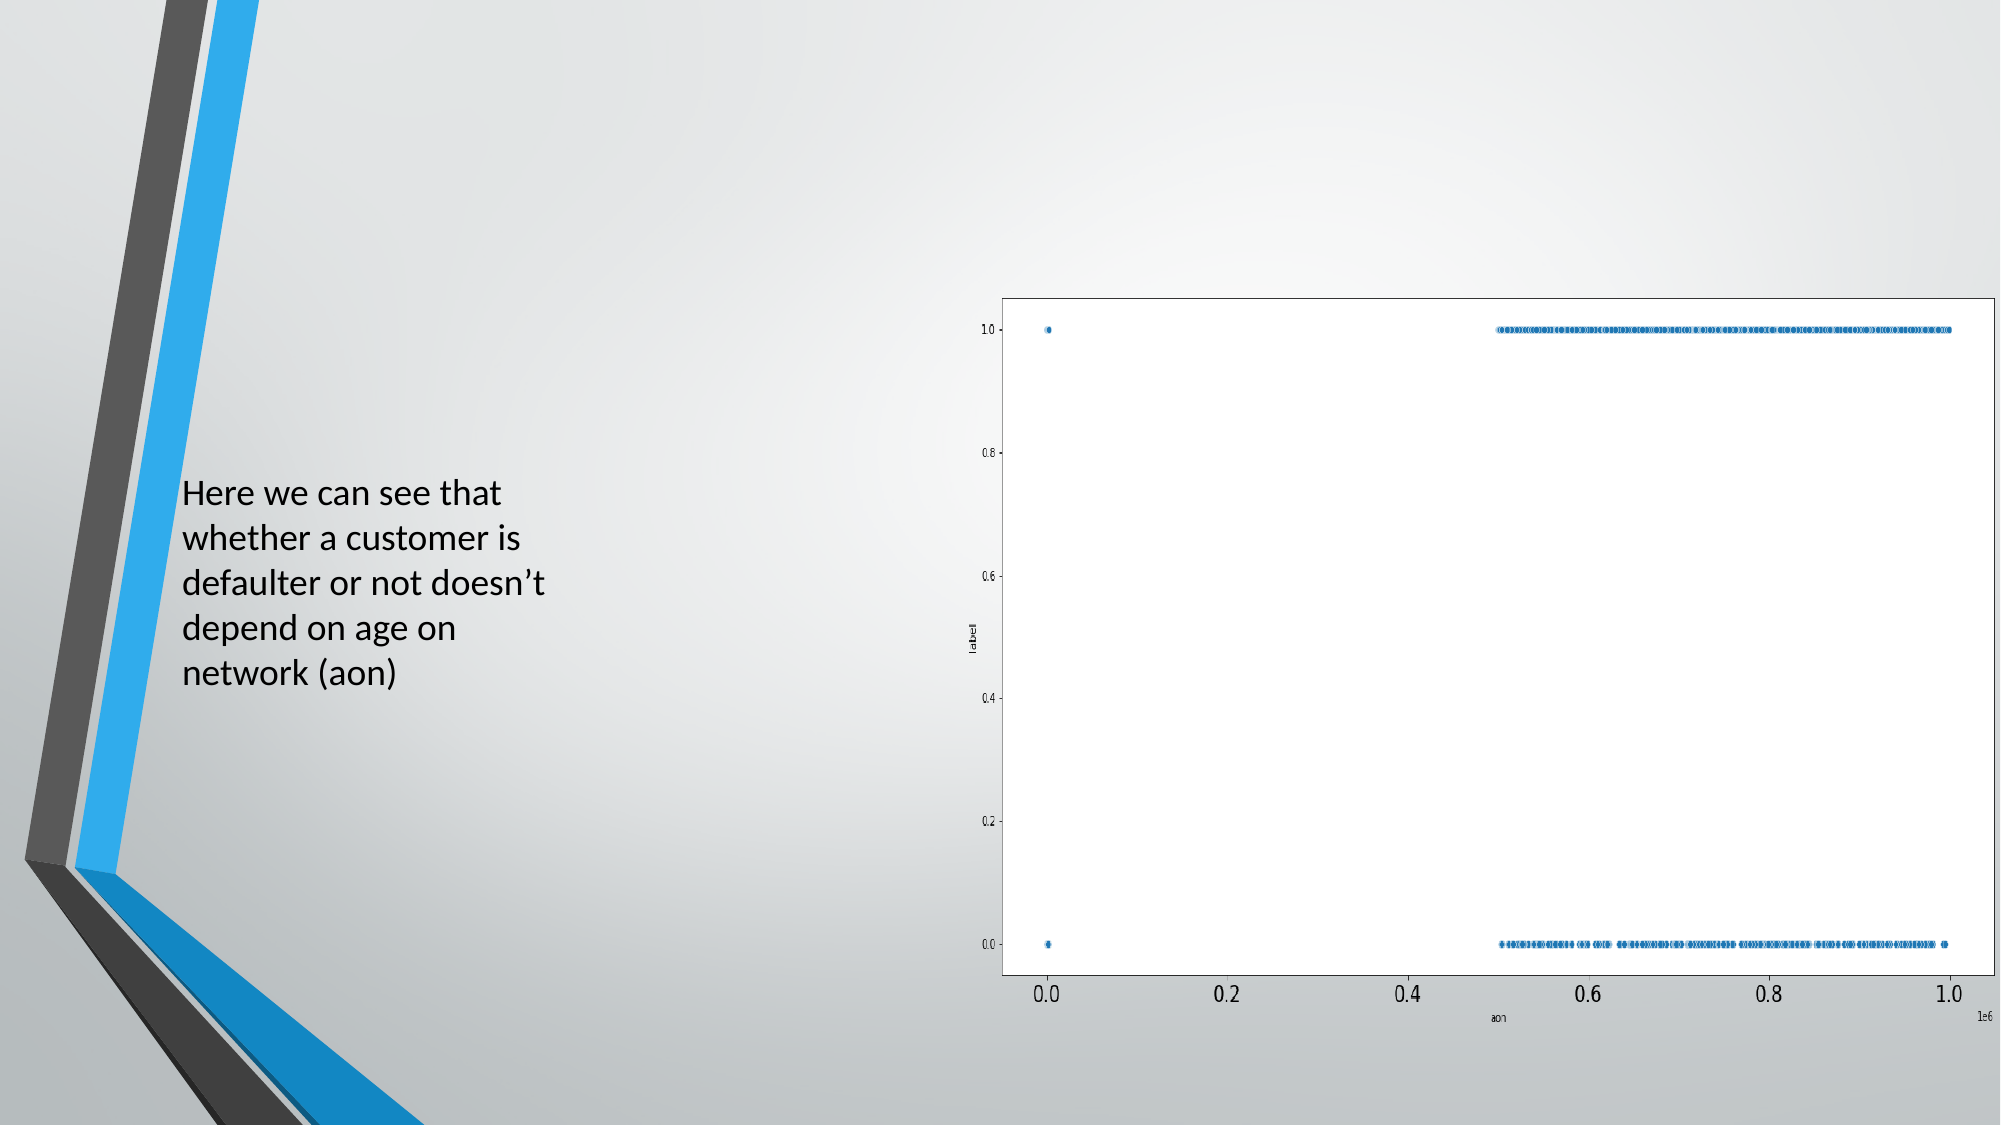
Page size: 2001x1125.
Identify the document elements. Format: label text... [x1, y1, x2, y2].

text_box Here we can see that whether a customer is defaulter or not doesn’t depend on age on network (aon) [167, 460, 600, 701]
picture [961, 289, 2000, 1034]
